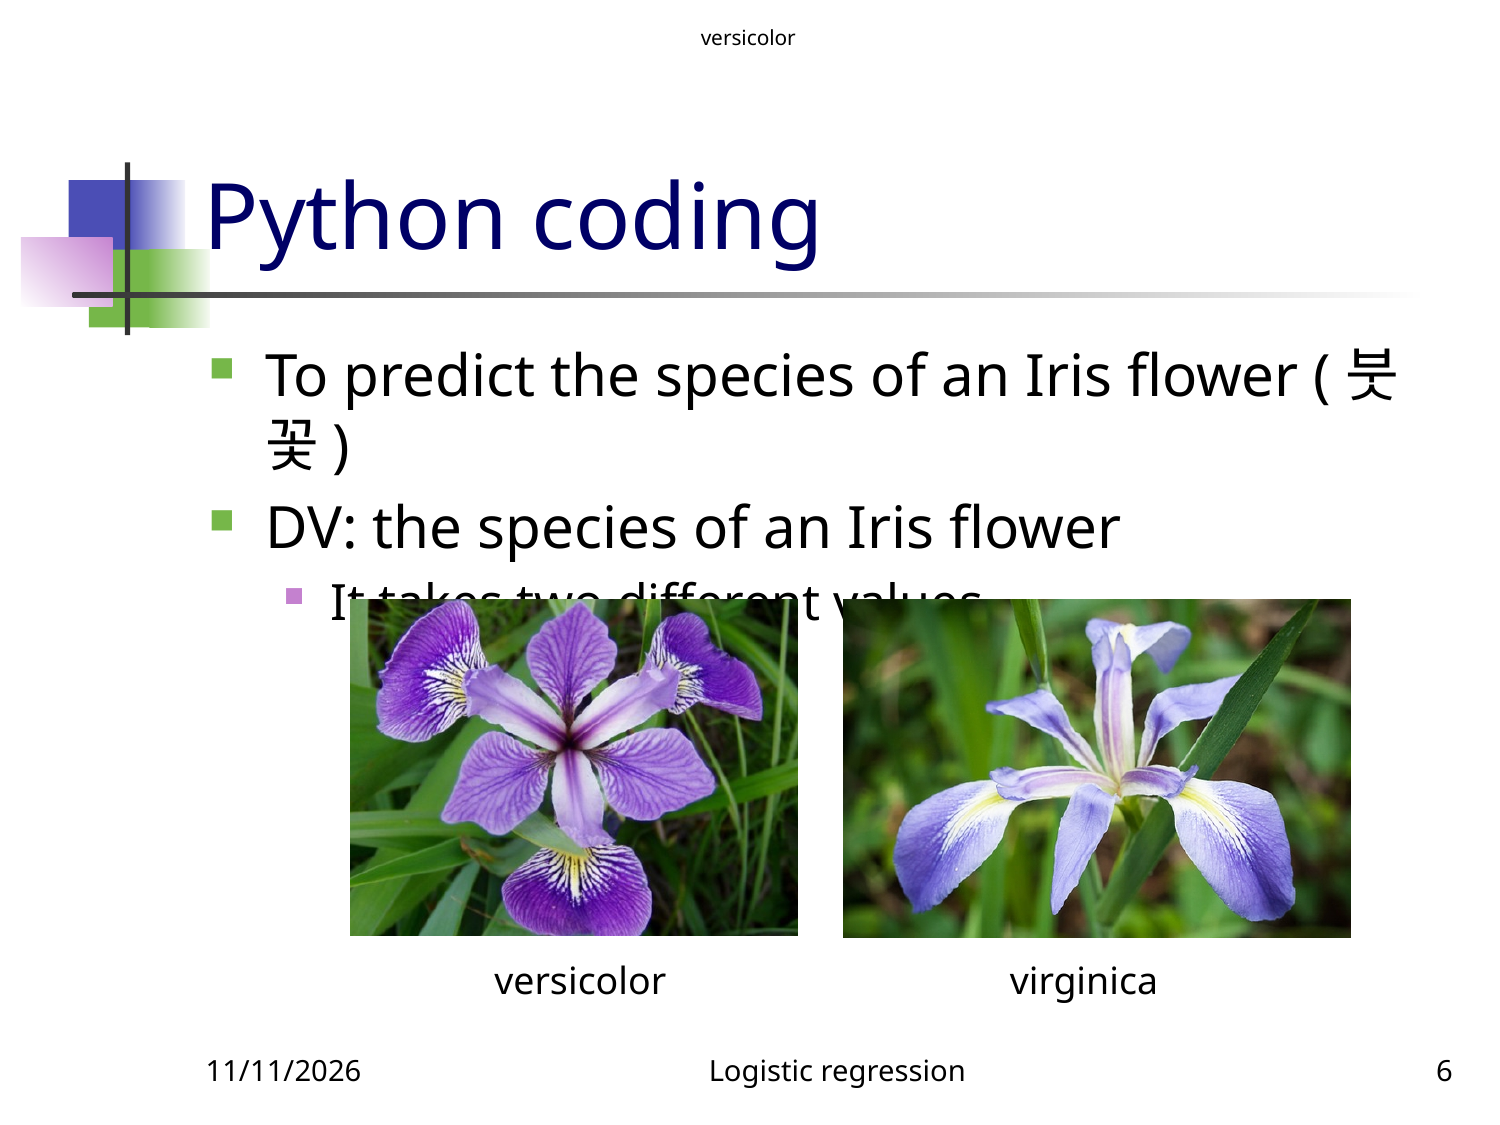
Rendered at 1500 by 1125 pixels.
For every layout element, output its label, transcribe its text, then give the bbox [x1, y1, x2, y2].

footer Logistic regression [600, 1024, 1075, 1100]
text_box versicolor [685, 17, 815, 58]
title Python coding [188, 35, 1468, 275]
picture [843, 599, 1351, 938]
picture [349, 599, 799, 937]
slide_number 6 [1155, 1024, 1468, 1100]
text_box versicolor [479, 949, 682, 1010]
list To predict the species of an Iris flower (붓꽃) DV: the species of an Iris flower It takes two different values [193, 331, 1469, 1006]
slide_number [190, 1024, 504, 1100]
text_box virginica [995, 949, 1174, 1010]
